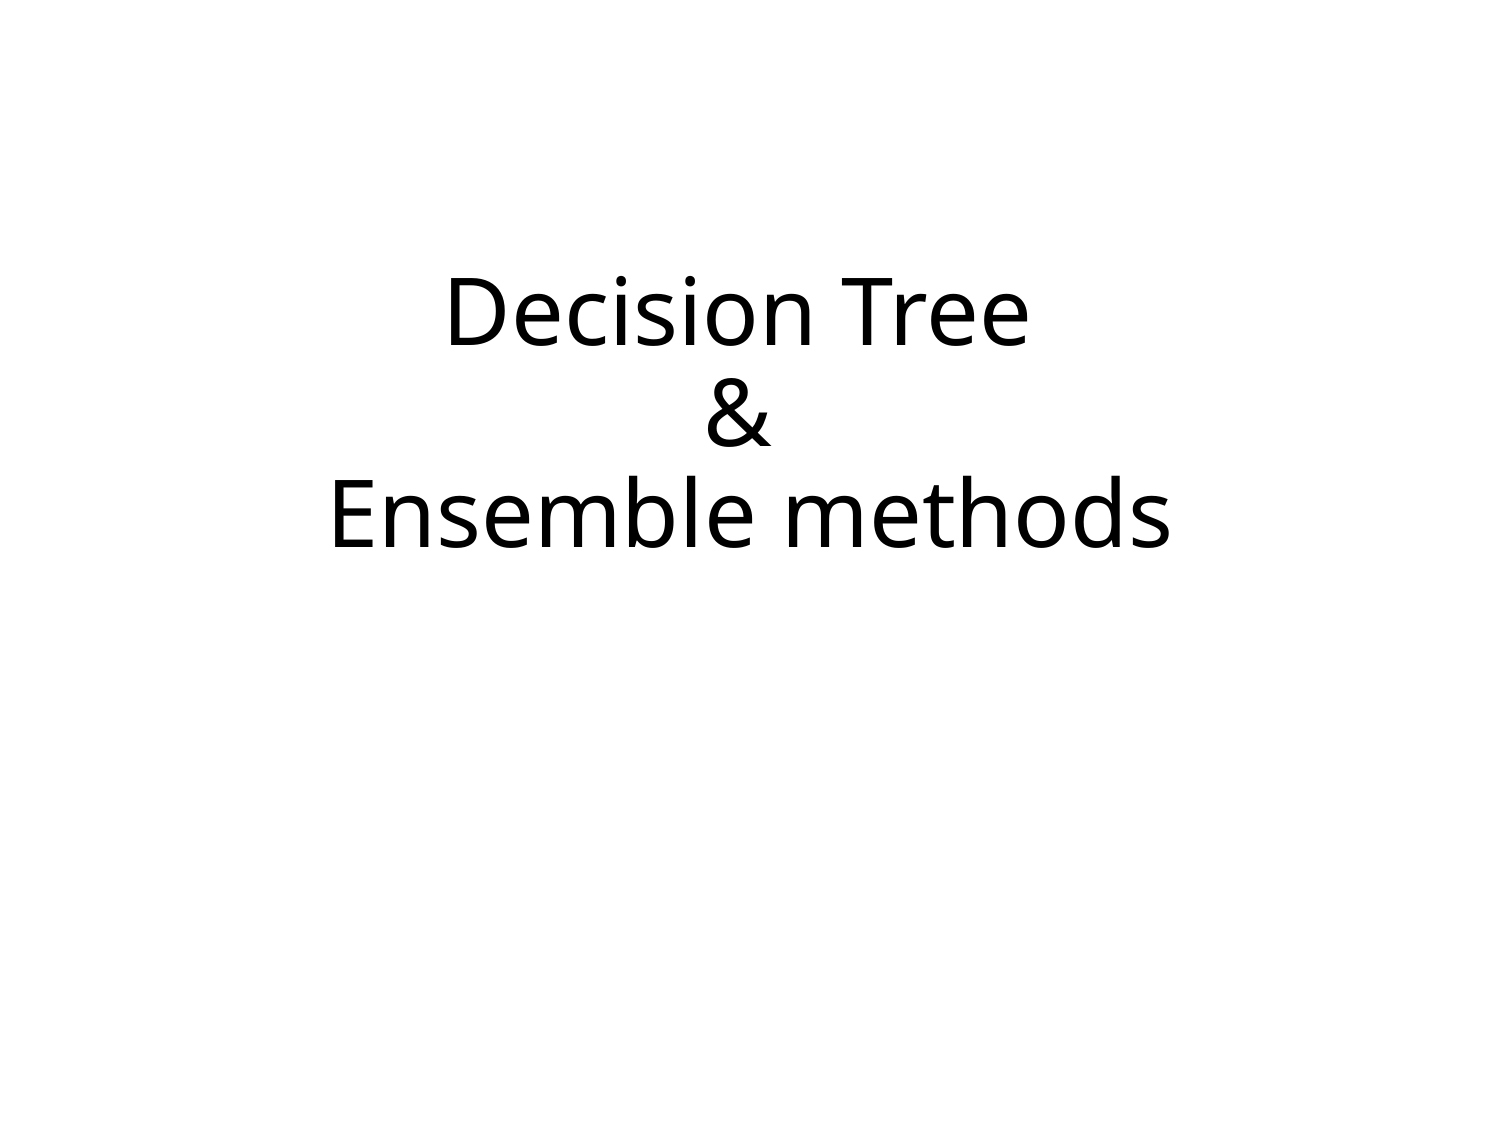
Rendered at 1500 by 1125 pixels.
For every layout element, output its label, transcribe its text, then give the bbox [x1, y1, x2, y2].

title Decision Tree & Ensemble methods [187, 184, 1313, 576]
